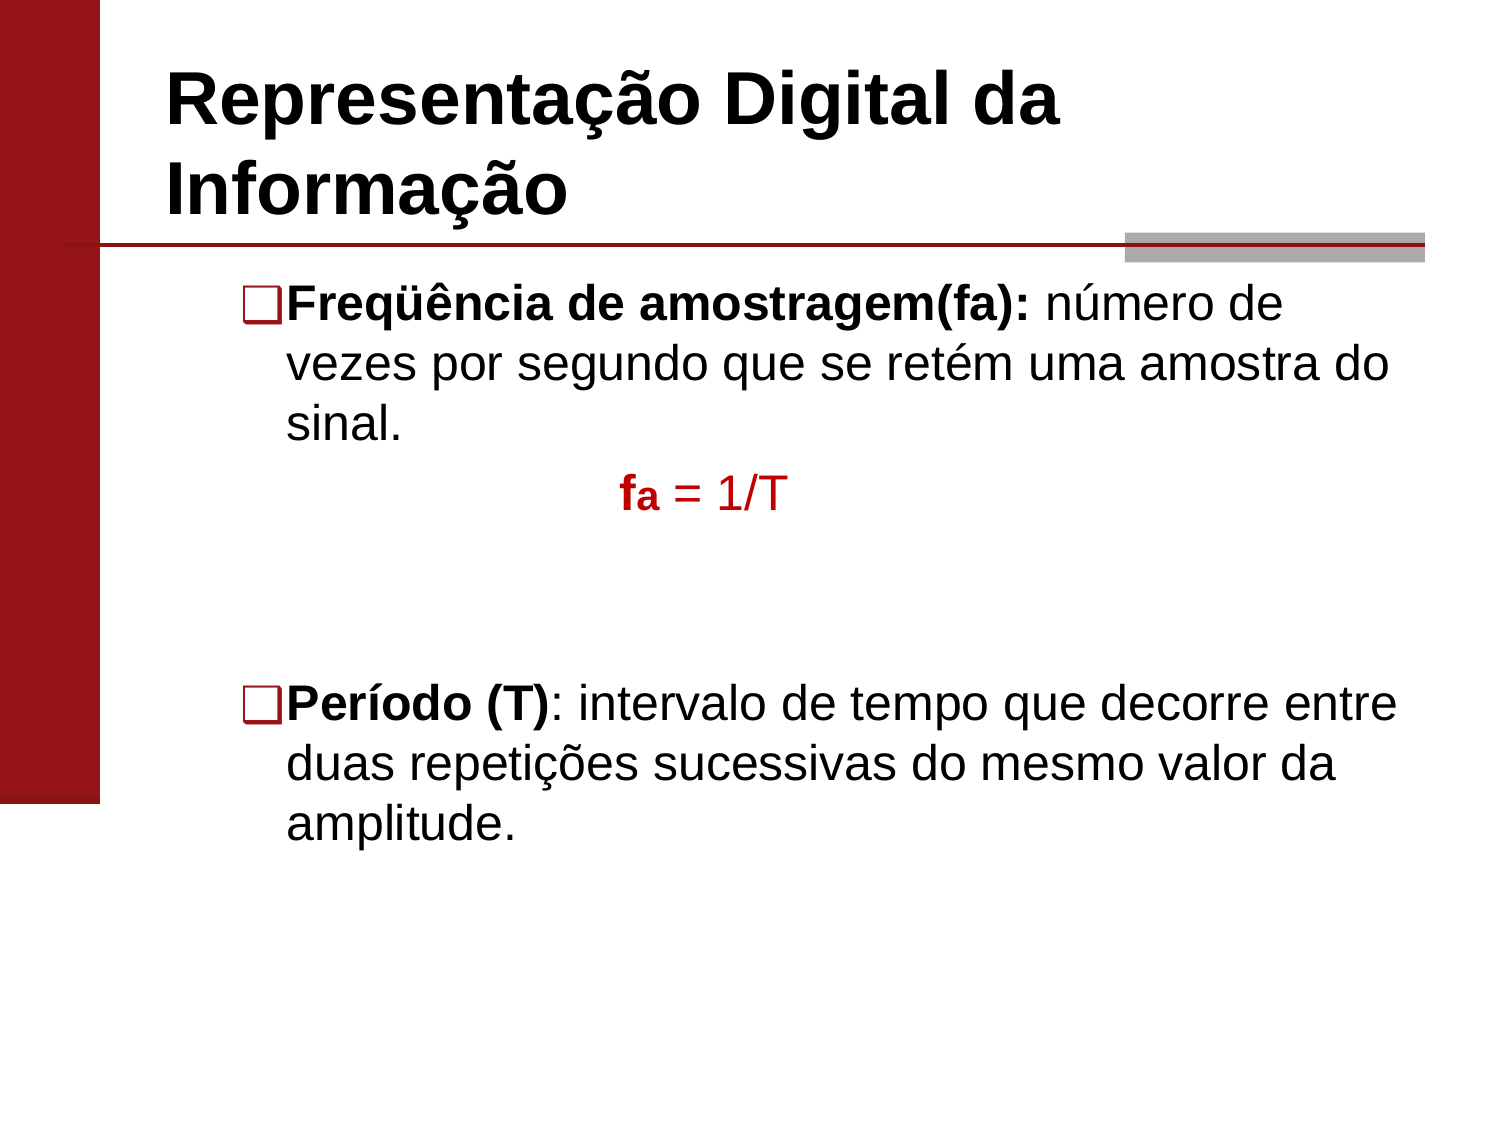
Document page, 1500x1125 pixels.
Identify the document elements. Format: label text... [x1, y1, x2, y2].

title Representação Digital da Informação [150, 45, 1425, 234]
list Freqüência de amostragem(fa): número de vezes por segundo que se retém uma amostra do sinal. fa = 1/T Período (T): intervalo de tempo que decorre entre duas repetições sucessivas do mesmo valor da amplitude. [150, 262, 1425, 1006]
